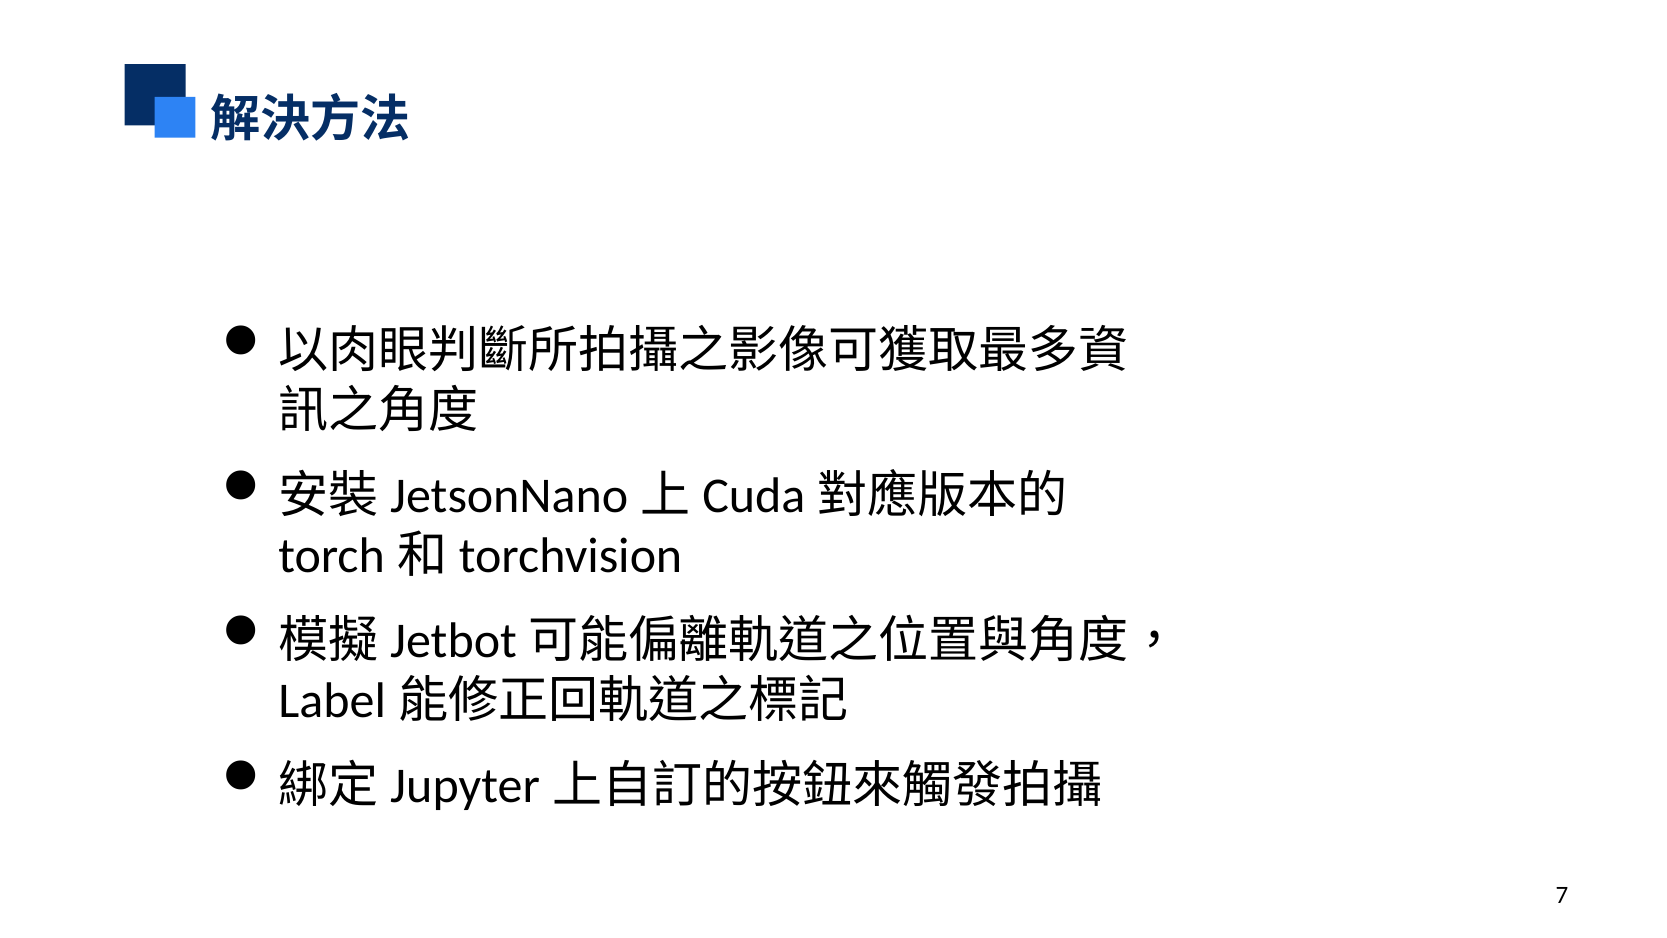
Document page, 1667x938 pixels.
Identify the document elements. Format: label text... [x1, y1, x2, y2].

text_box 以肉眼判斷所拍攝之影像可獲取最多資訊之角度 安裝JetsonNano上Cuda對應版本的torch和torchvision 模擬Jetbot可能偏離軌道之位置與角度，Label能修正回軌道之標記 綁定Jupyter上自訂的按鈕來觸發拍攝 [207, 309, 1176, 820]
text_box [123, 62, 188, 127]
text_box 解決方法 [195, 78, 999, 154]
slide_number 7 [1194, 868, 1584, 919]
text_box [153, 95, 197, 140]
